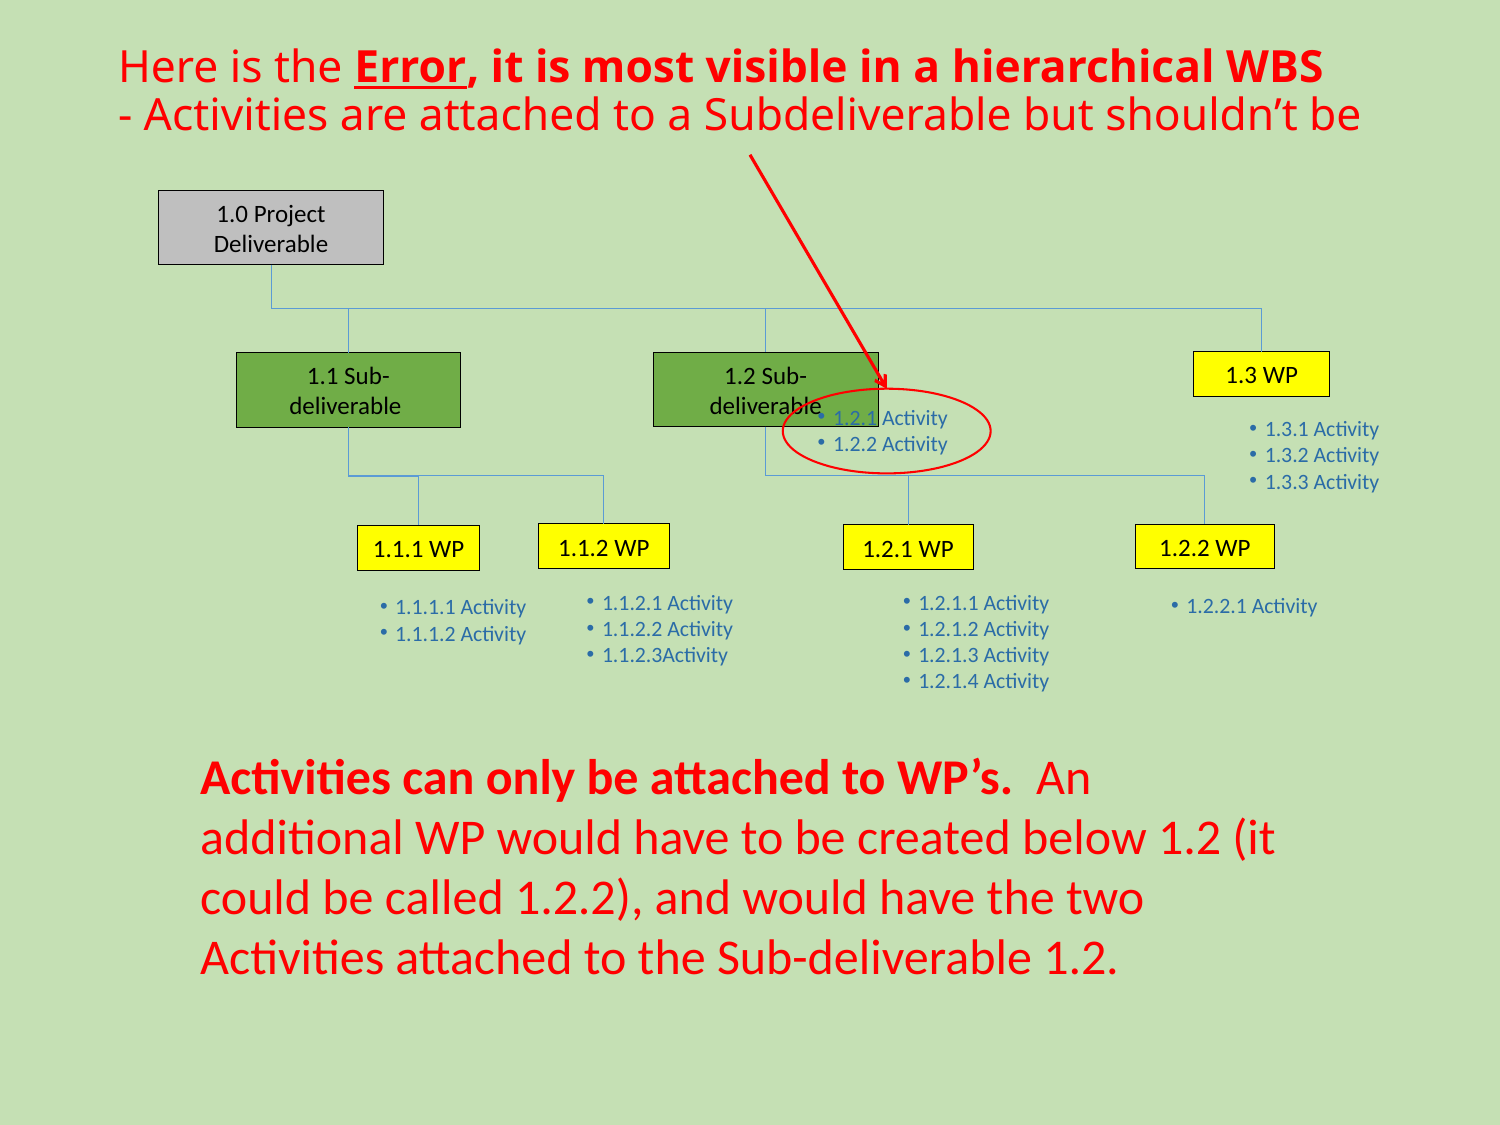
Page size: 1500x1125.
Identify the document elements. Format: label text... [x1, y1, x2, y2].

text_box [749, 154, 887, 389]
title Here is the Error, it is most visible in a hierarchical WBS - Activities are attached to a Subdeliverable but shouldn’t be [103, 29, 1397, 155]
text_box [158, 190, 1400, 703]
text_box Activities can only be attached to WP’s. An additional WP would have to be created below 1.2 (it could be called 1.2.2), and would have the two Activities attached to the Sub-deliverable 1.2. [185, 737, 1314, 993]
